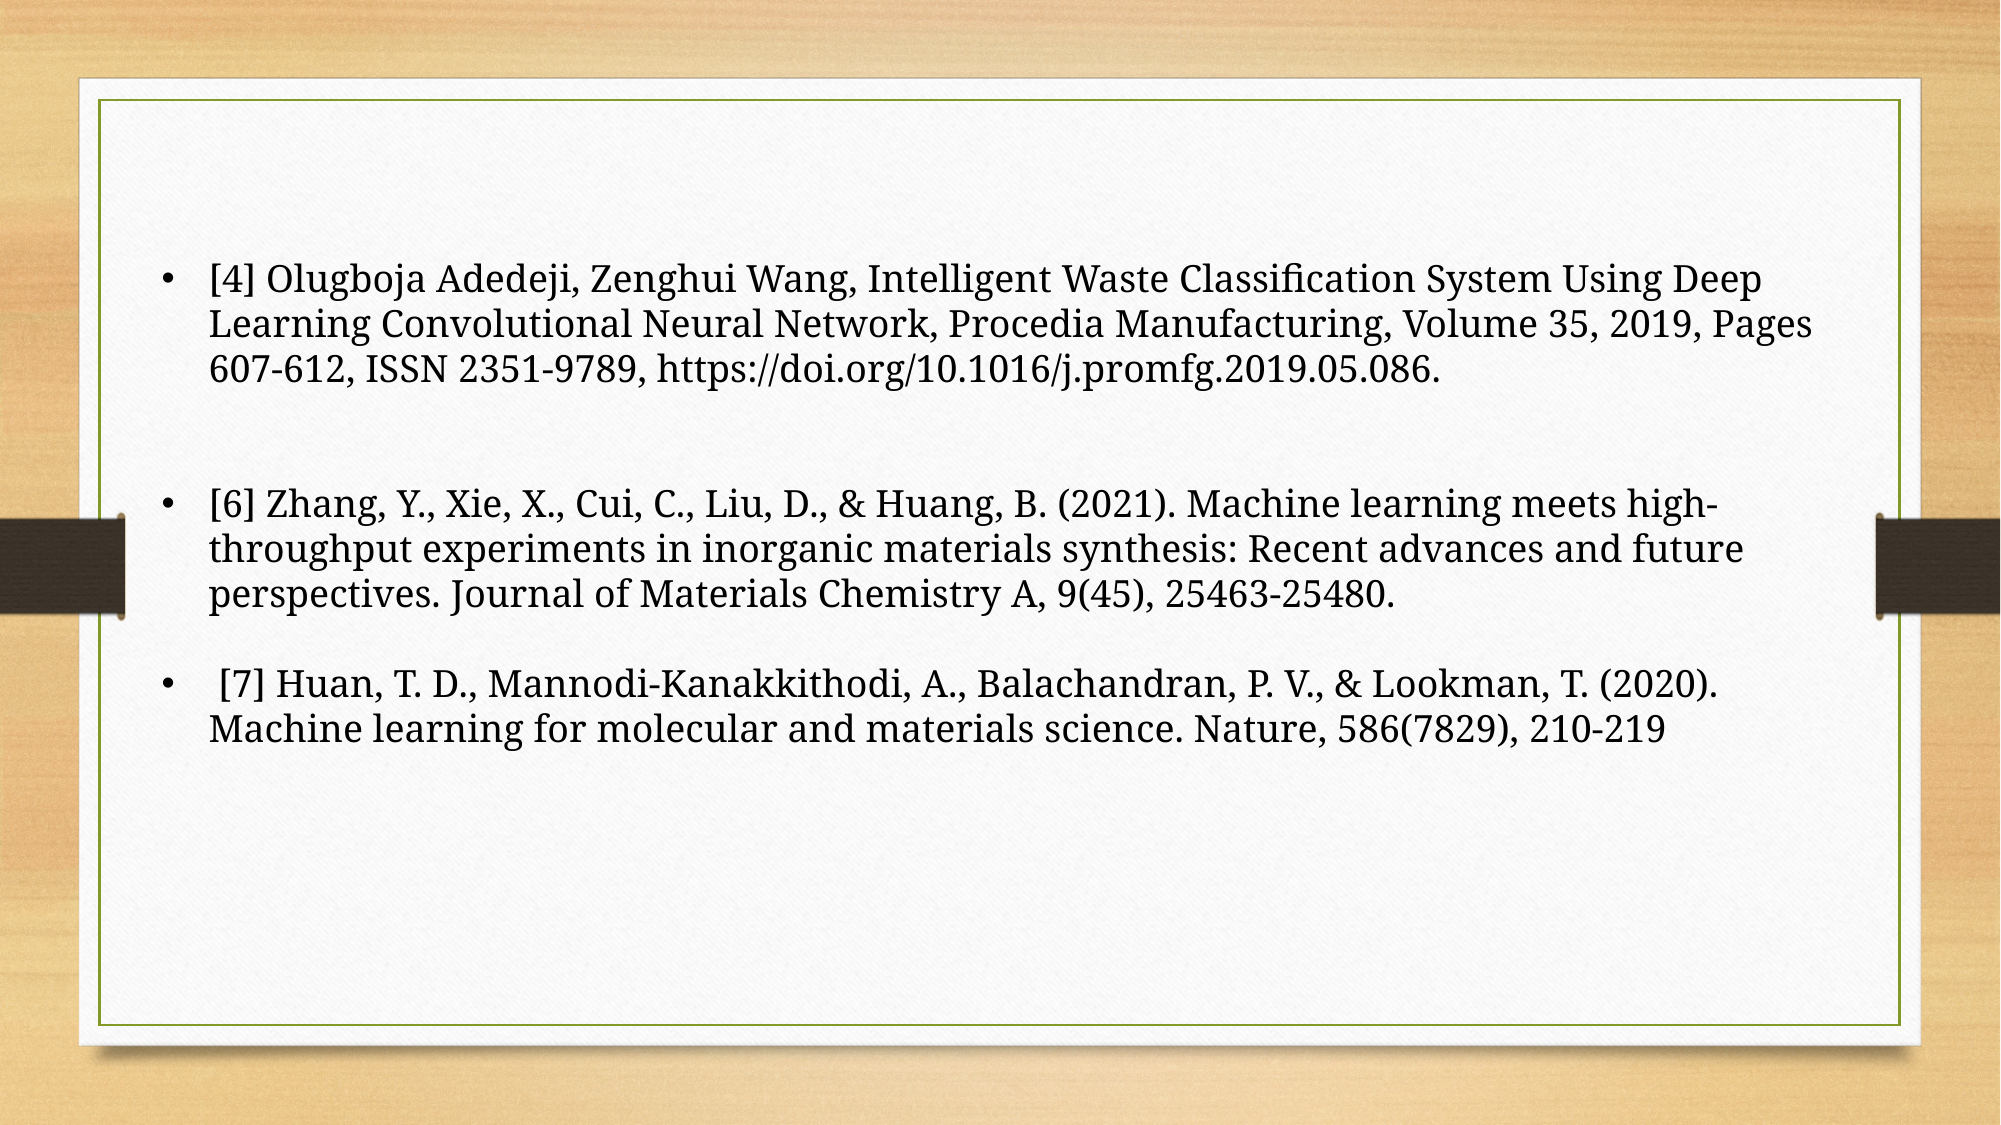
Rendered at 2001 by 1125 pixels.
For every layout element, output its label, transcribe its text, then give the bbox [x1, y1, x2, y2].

picture [0, 0, 2001, 1125]
text_box [4] Olugboja Adedeji, Zenghui Wang, Intelligent Waste Classification System Using Deep Learning Convolutional Neural Network, Procedia Manufacturing, Volume 35, 2019, Pages 607-612, ISSN 2351-9789, https://doi.org/10.1016/j.promfg.2019.05.086. [6] Zhang, Y., Xie, X., Cui, C., Liu, D., & Huang, B. (2021). Machine learning meets high- throughput experiments in inorganic materials synthesis: Recent advances and future perspectives. Journal of Materials Chemistry A, 9(45), 25463-25480. [7] Huan, T. D., Mannodi-Kanakkithodi, A., Balachandran, P. V., & Lookman, T. (2020). Machine learning for molecular and materials science. Nature, 586(7829), 210-219 [146, 247, 1854, 758]
